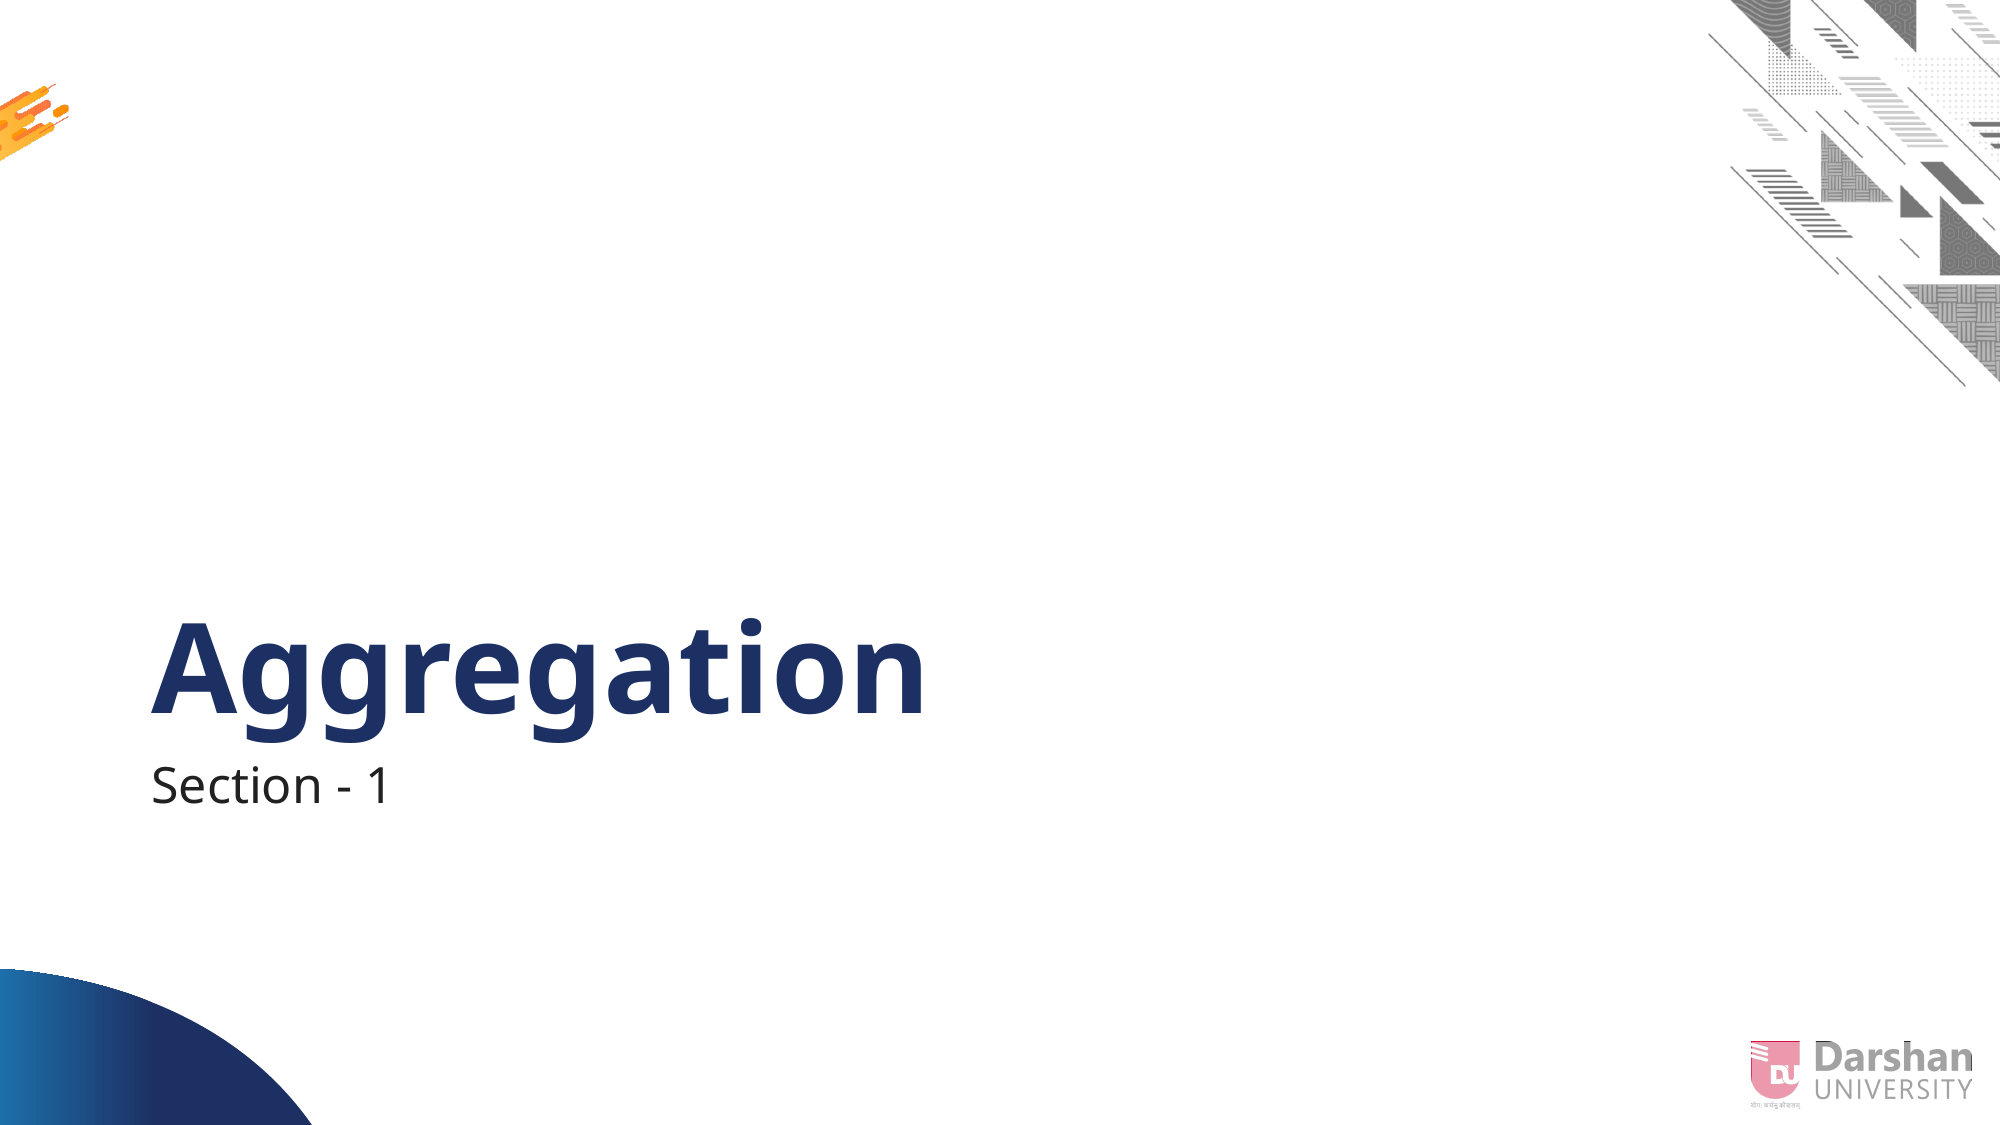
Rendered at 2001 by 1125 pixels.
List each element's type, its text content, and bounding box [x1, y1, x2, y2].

title Aggregation [136, 280, 1862, 749]
list Section - 1 [136, 752, 1862, 999]
picture [0, 65, 90, 193]
